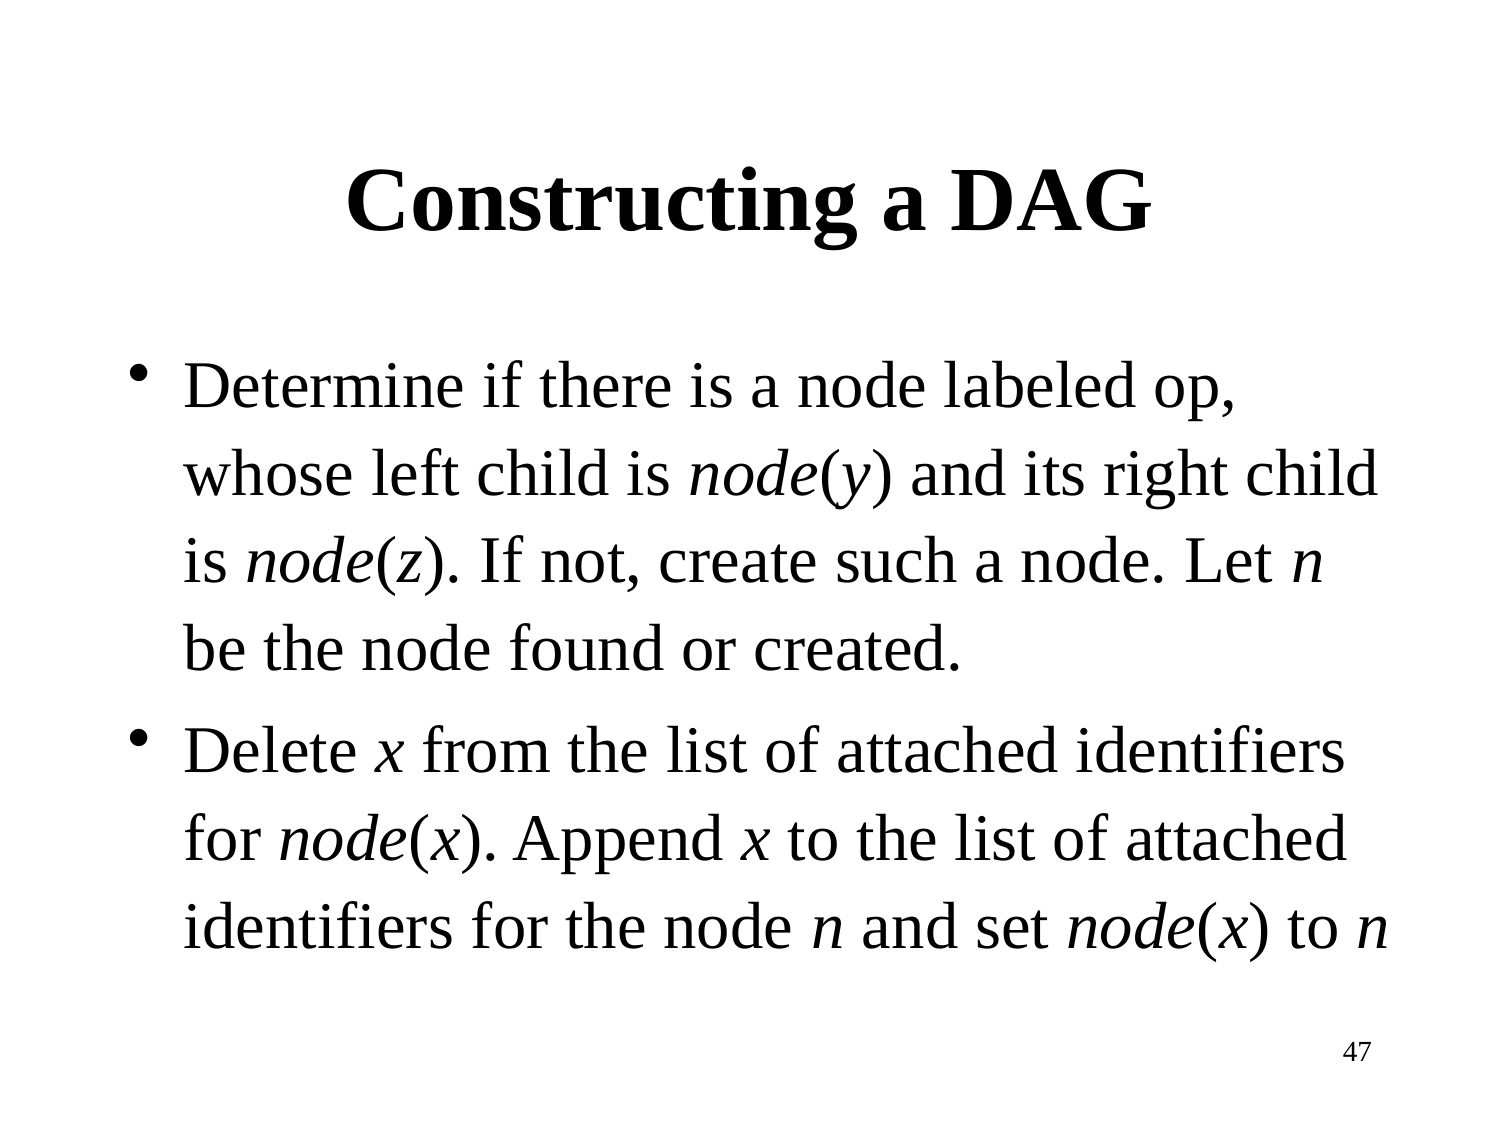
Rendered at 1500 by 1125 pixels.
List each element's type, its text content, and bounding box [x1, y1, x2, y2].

slide_number 47 [1074, 1025, 1388, 1100]
title Constructing a DAG [112, 99, 1388, 288]
list Determine if there is a node labeled op, whose left child is node(y) and its right child is node(z). If not, create such a node. Let n be the node found or created. Delete x from the list of attached identifiers for node(x). Append x to the list of attached identifiers for the node n and set node(x) to n [112, 324, 1413, 1000]
